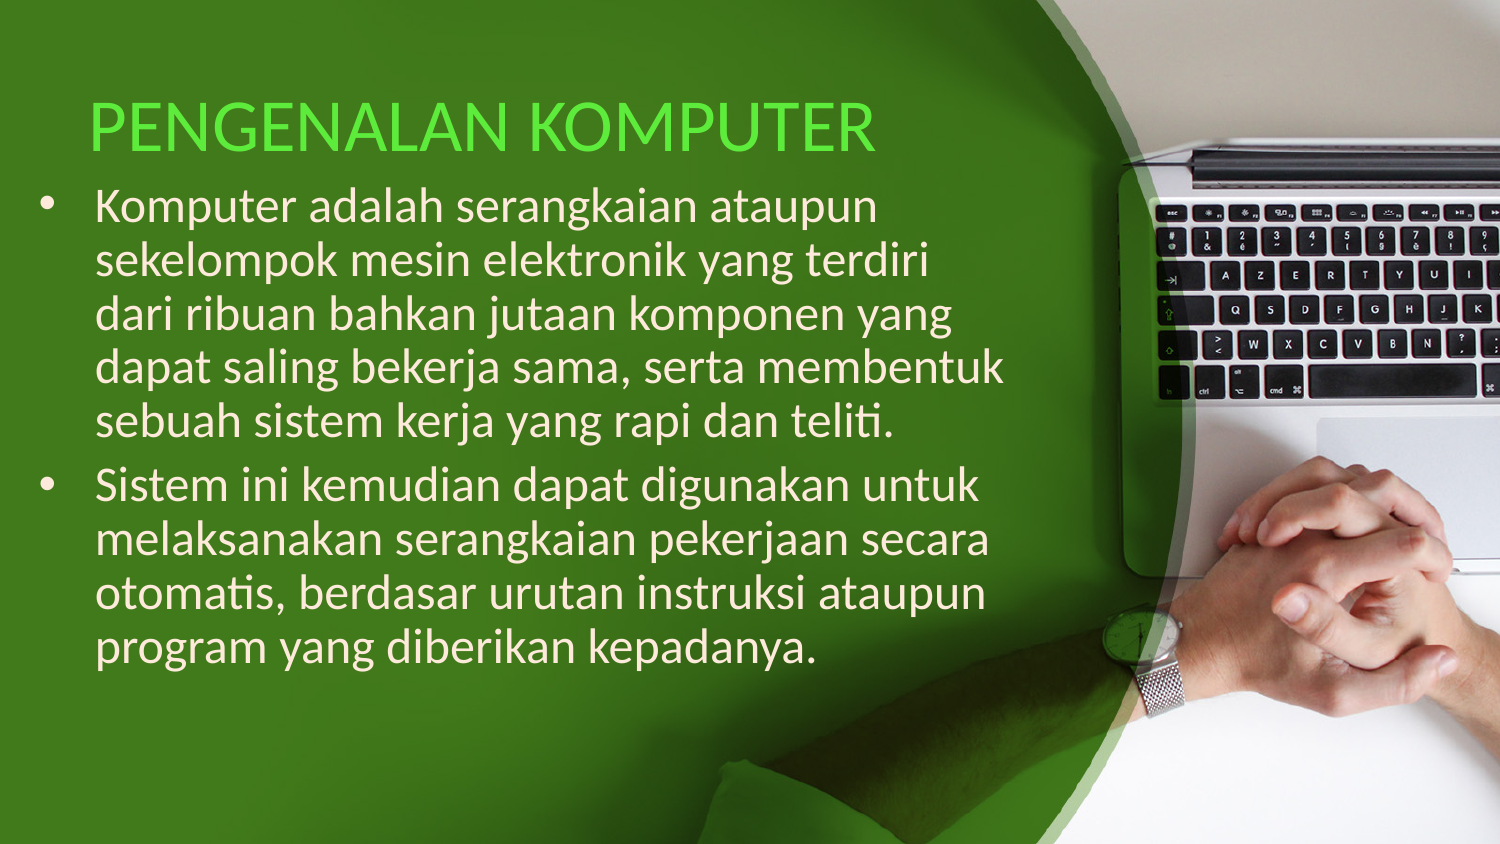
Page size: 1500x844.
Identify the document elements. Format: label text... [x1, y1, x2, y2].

picture [0, 0, 1500, 844]
title PENGENALAN KOMPUTER [73, 46, 1126, 197]
list Komputer adalah serangkaian ataupun sekelompok mesin elektronik yang terdiri dari ribuan bahkan jutaan komponen yang dapat saling bekerja sama, serta membentuk sebuah sistem kerja yang rapi dan teliti. Sistem ini kemudian dapat digunakan untuk melaksanakan serangkaian pekerjaan secara otomatis, berdasar urutan instruksi ataupun program yang diberikan kepadanya. [23, 171, 1026, 748]
